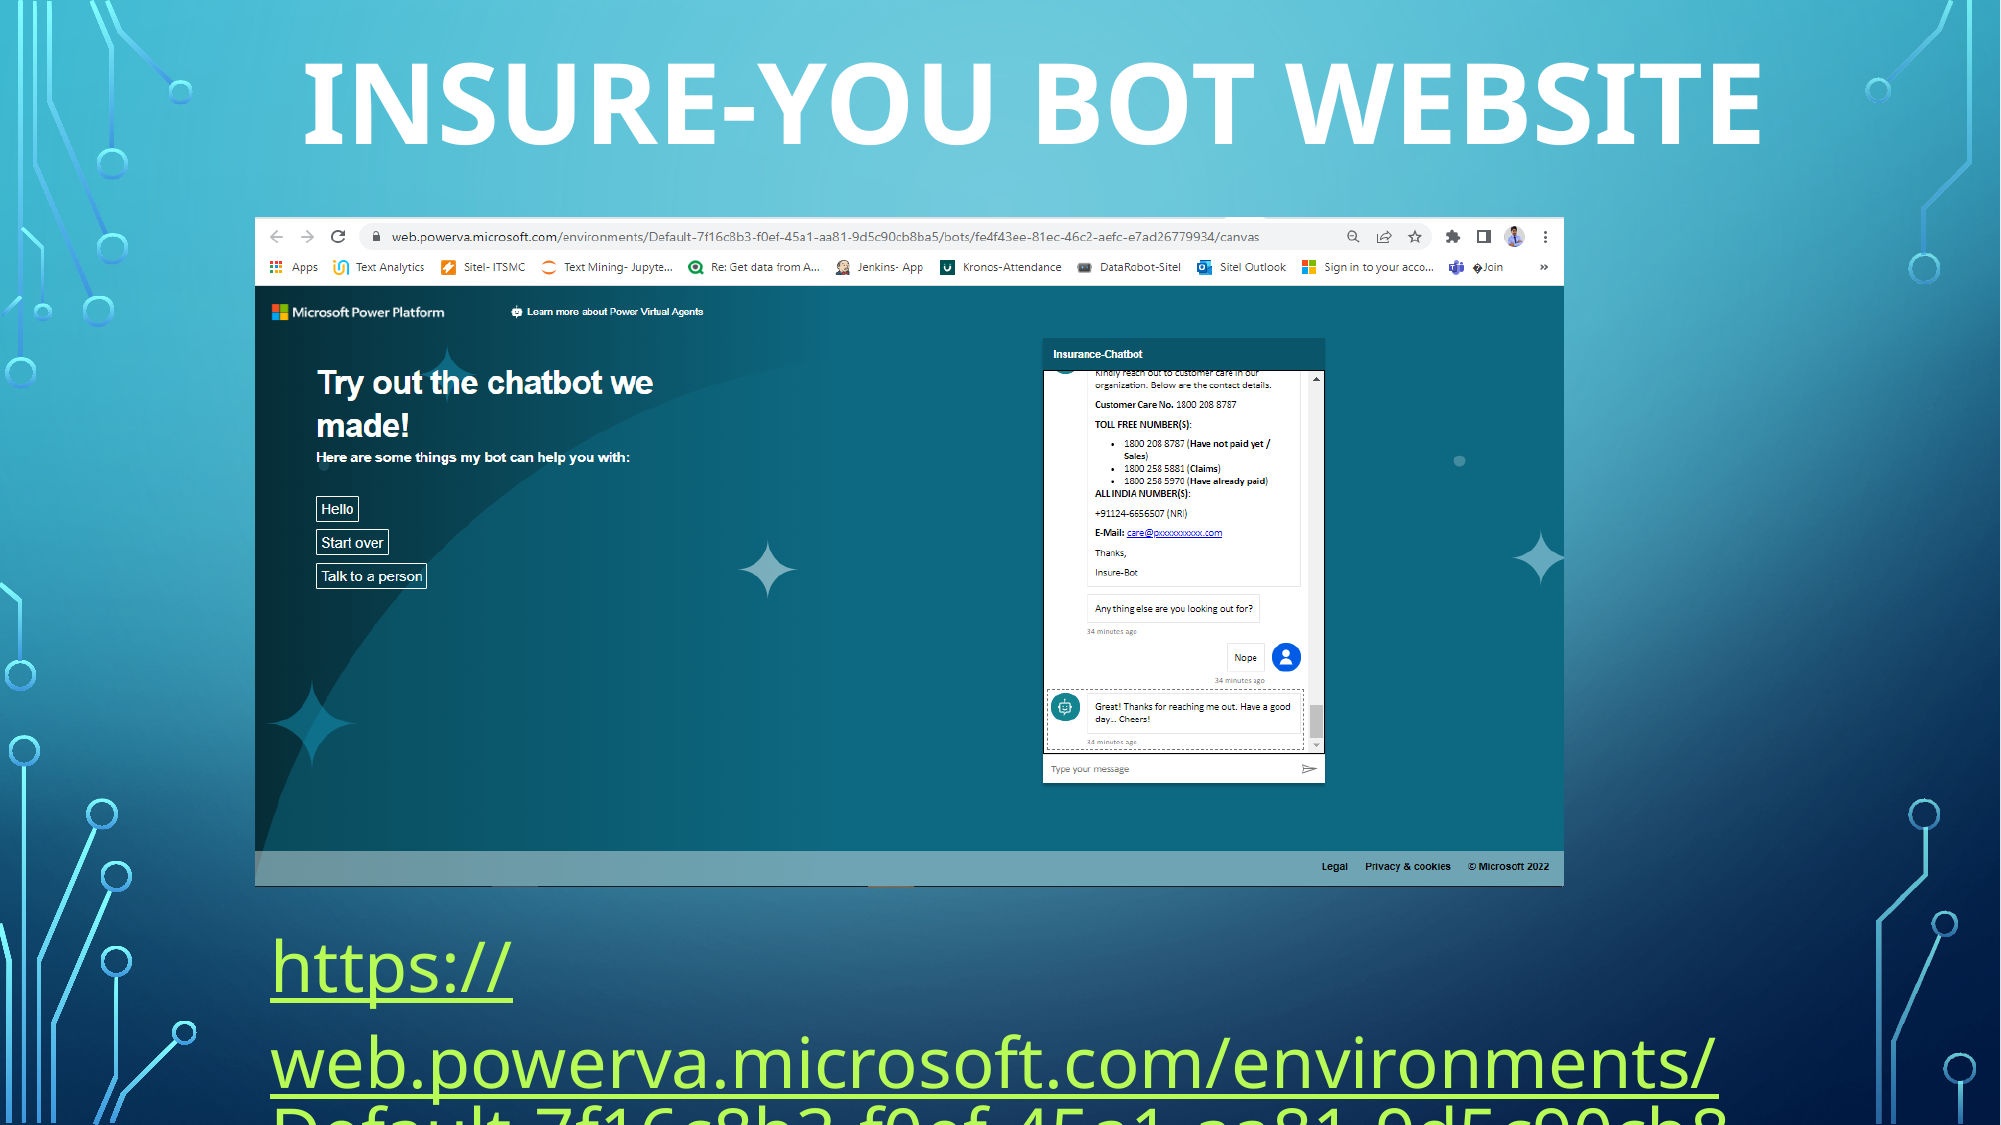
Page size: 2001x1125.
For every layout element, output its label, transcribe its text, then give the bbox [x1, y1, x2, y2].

title INSURE-YOU BOT WEBSITE [287, 0, 2000, 218]
text_box https://web.powerva.microsoft.com/environments/Default-7f16c8b3-f0ef-45a1-aa81-9d5c90cb8ba5/bots/fe4f43ee-81ec-46c2-aefc-e7ad26779934/canvas [255, 914, 1756, 1123]
picture [255, 217, 1564, 887]
